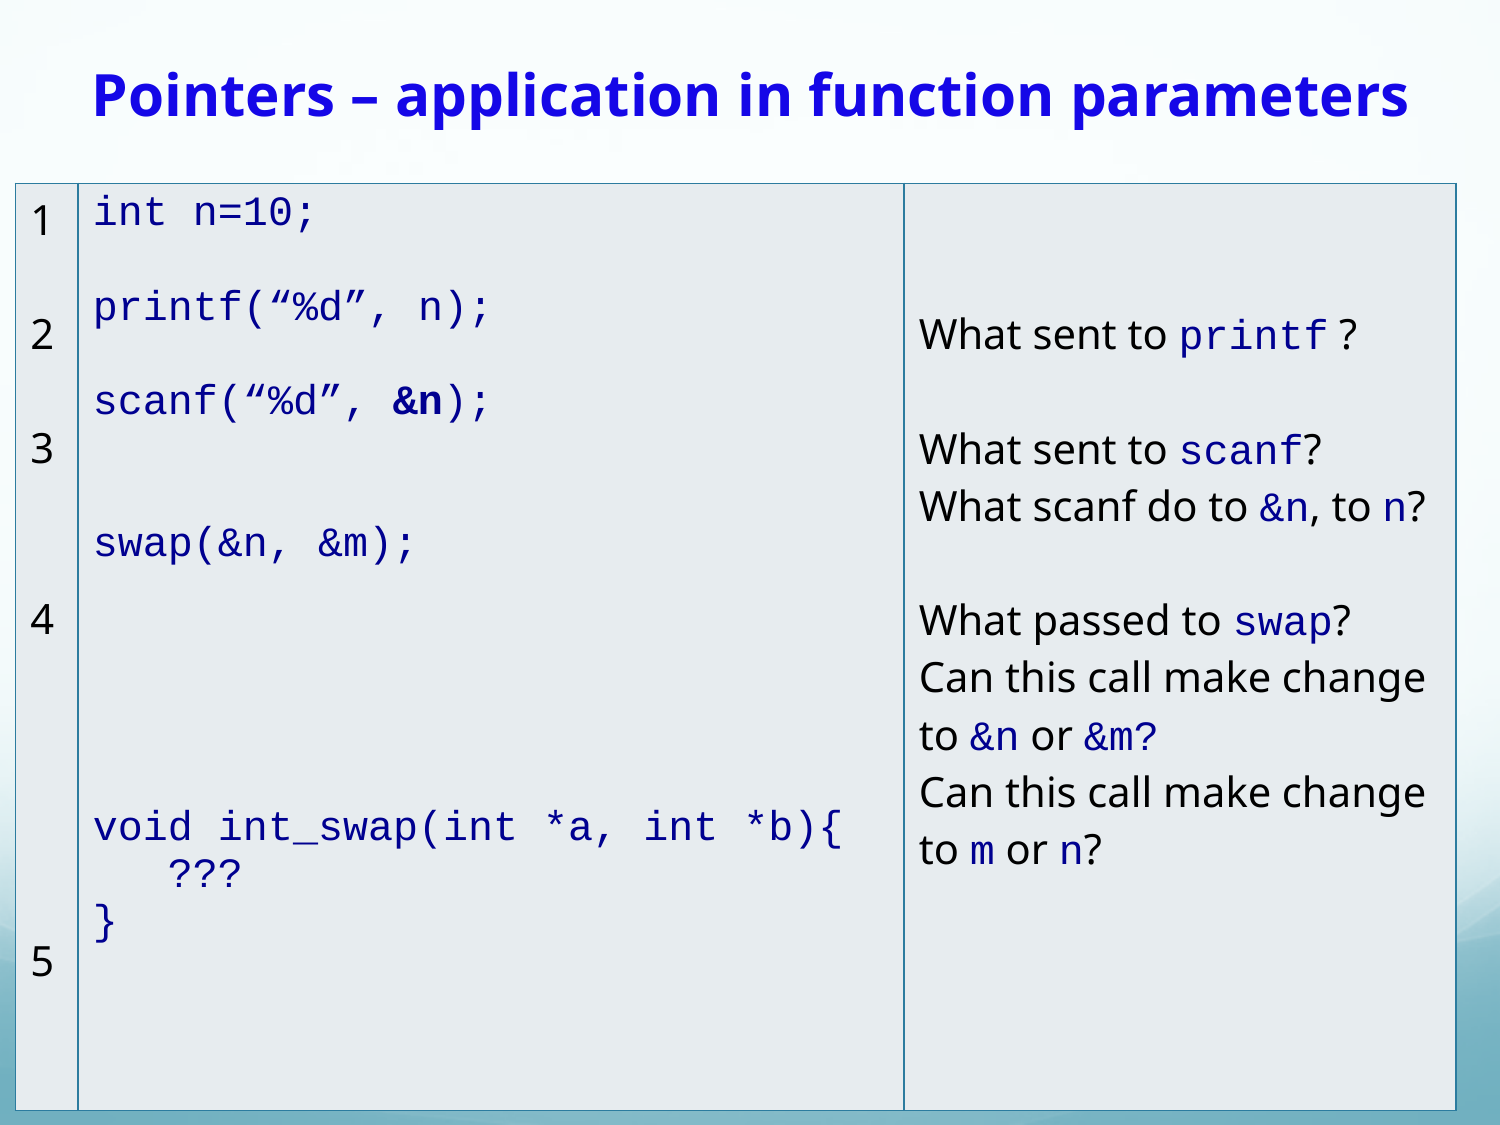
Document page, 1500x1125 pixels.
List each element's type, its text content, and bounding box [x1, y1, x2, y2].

table_header 1 2 3 4 5 [16, 184, 77, 1110]
table_header What sent to printf ? What sent to scanf? What scanf do to &n, to n? What passed to swap? Can this call make change to &n or &m? Can this call make change to m or n? [905, 184, 1455, 1110]
table_header int n=10; printf(“%d”, n); scanf(“%d”, &n); swap(&n, &m); void int_swap(int *a, int *b){ ??? } [79, 184, 903, 1110]
title Pointers – application in function parameters [43, 17, 1459, 169]
